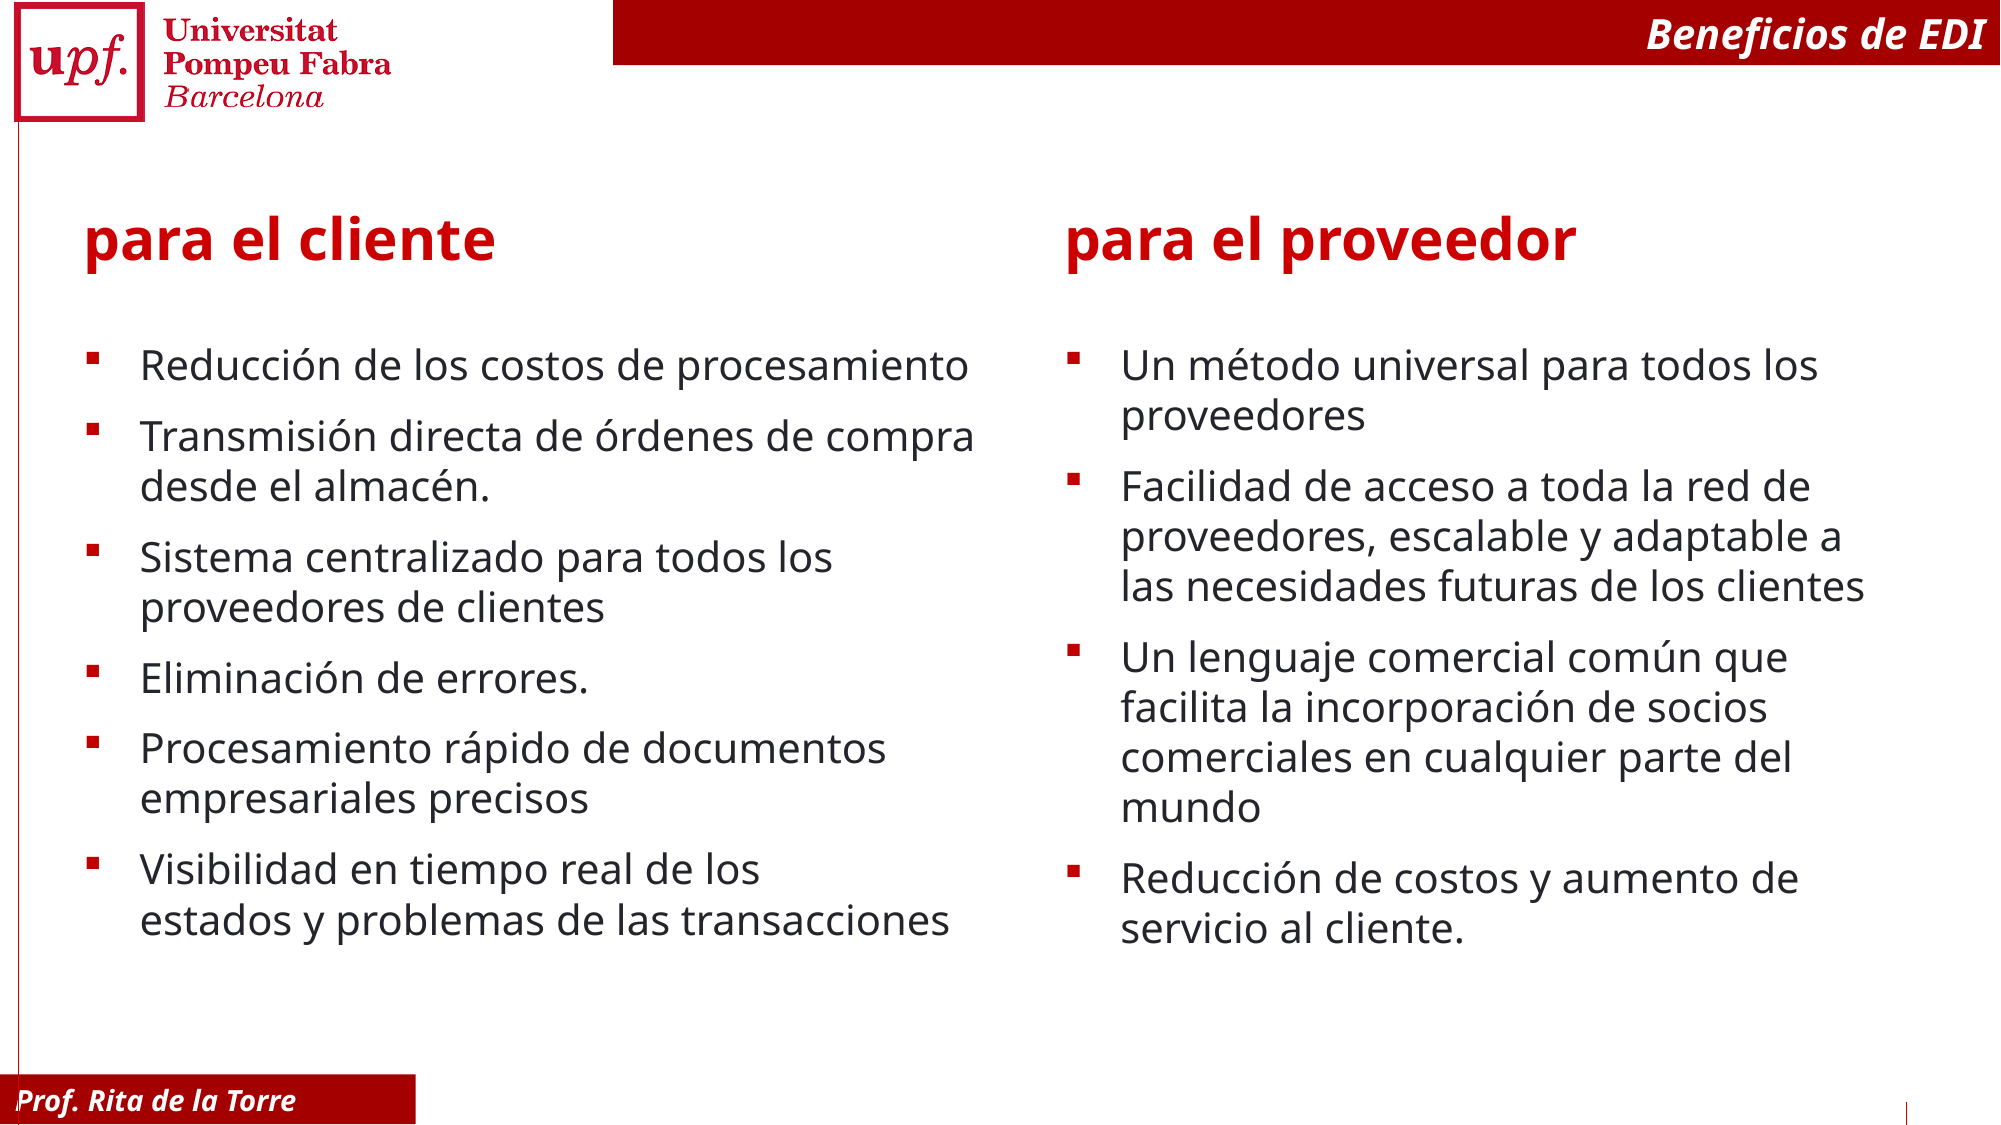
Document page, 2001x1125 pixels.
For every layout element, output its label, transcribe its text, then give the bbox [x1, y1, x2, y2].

list para el proveedor [1058, 196, 1915, 332]
picture [14, 2, 407, 122]
list Reducción de los costos de procesamiento Transmisión directa de órdenes de compra desde el almacén. Sistema centralizado para todos los proveedores de clientes Eliminación de errores. Procesamiento rápido de documentos empresariales precisos Visibilidad en tiempo real de los estados y problemas de las transacciones [77, 332, 1022, 1039]
list Un método universal para todos los proveedores Facilidad de acceso a toda la red de proveedores, escalable y adaptable a las necesidades futuras de los clientes Un lenguaje comercial común que facilita la incorporación de socios comerciales en cualquier parte del mundo Reducción de costos y aumento de servicio al cliente. [1058, 332, 1915, 1083]
list para el cliente [77, 196, 962, 332]
title Beneficios de EDI [613, 0, 2000, 66]
